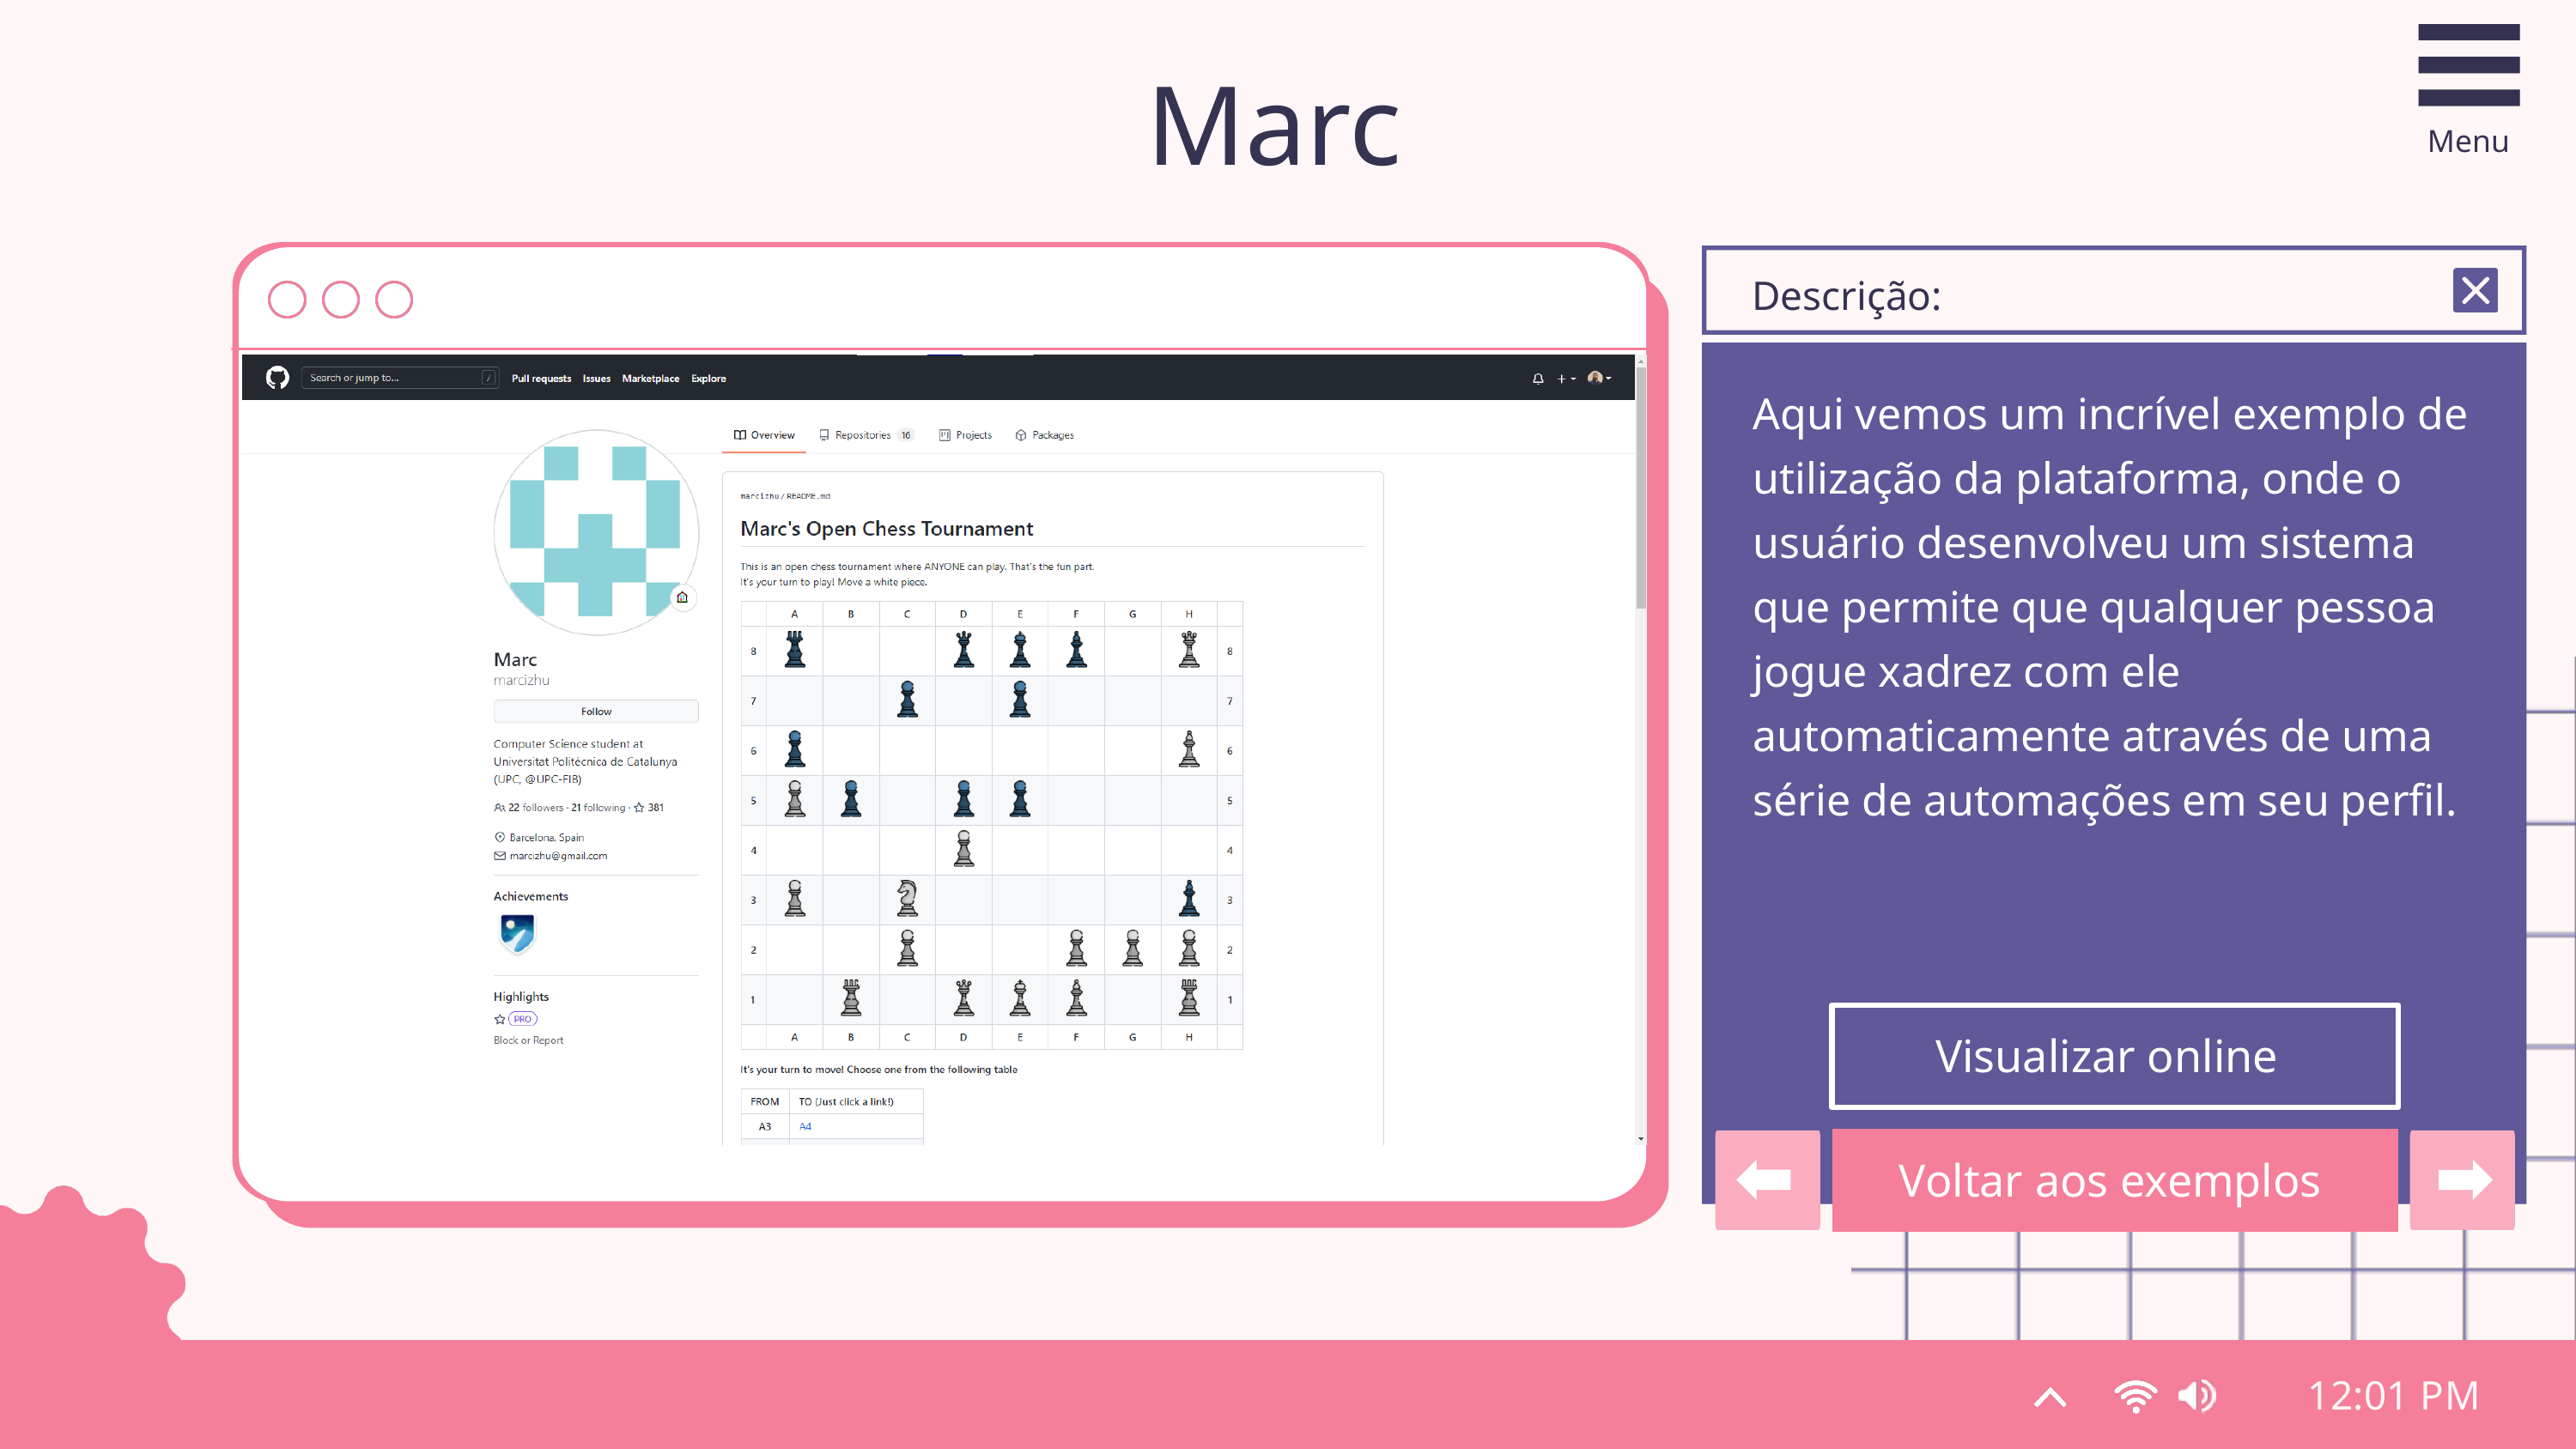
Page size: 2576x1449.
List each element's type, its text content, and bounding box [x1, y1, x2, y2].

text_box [261, 271, 1669, 1228]
picture [2034, 1387, 2067, 1407]
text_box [1715, 1130, 1821, 1231]
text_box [2409, 1130, 2516, 1231]
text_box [1701, 342, 2527, 1204]
picture [2453, 268, 2498, 312]
picture [0, 1180, 194, 1339]
picture [374, 281, 413, 319]
picture [2113, 1379, 2158, 1414]
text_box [1701, 245, 2527, 336]
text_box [238, 246, 1647, 362]
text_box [1832, 1128, 2399, 1232]
picture [242, 355, 1647, 1146]
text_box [0, 1339, 2576, 1449]
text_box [232, 241, 1650, 1204]
picture [321, 281, 360, 319]
picture [268, 281, 307, 319]
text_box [238, 1143, 1647, 1202]
picture [2403, 0, 2535, 131]
text_box Marc [522, 77, 2026, 187]
picture [1851, 657, 2576, 1339]
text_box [1832, 1004, 2399, 1108]
picture [2178, 1379, 2217, 1415]
text_box Menu [2426, 138, 2512, 159]
